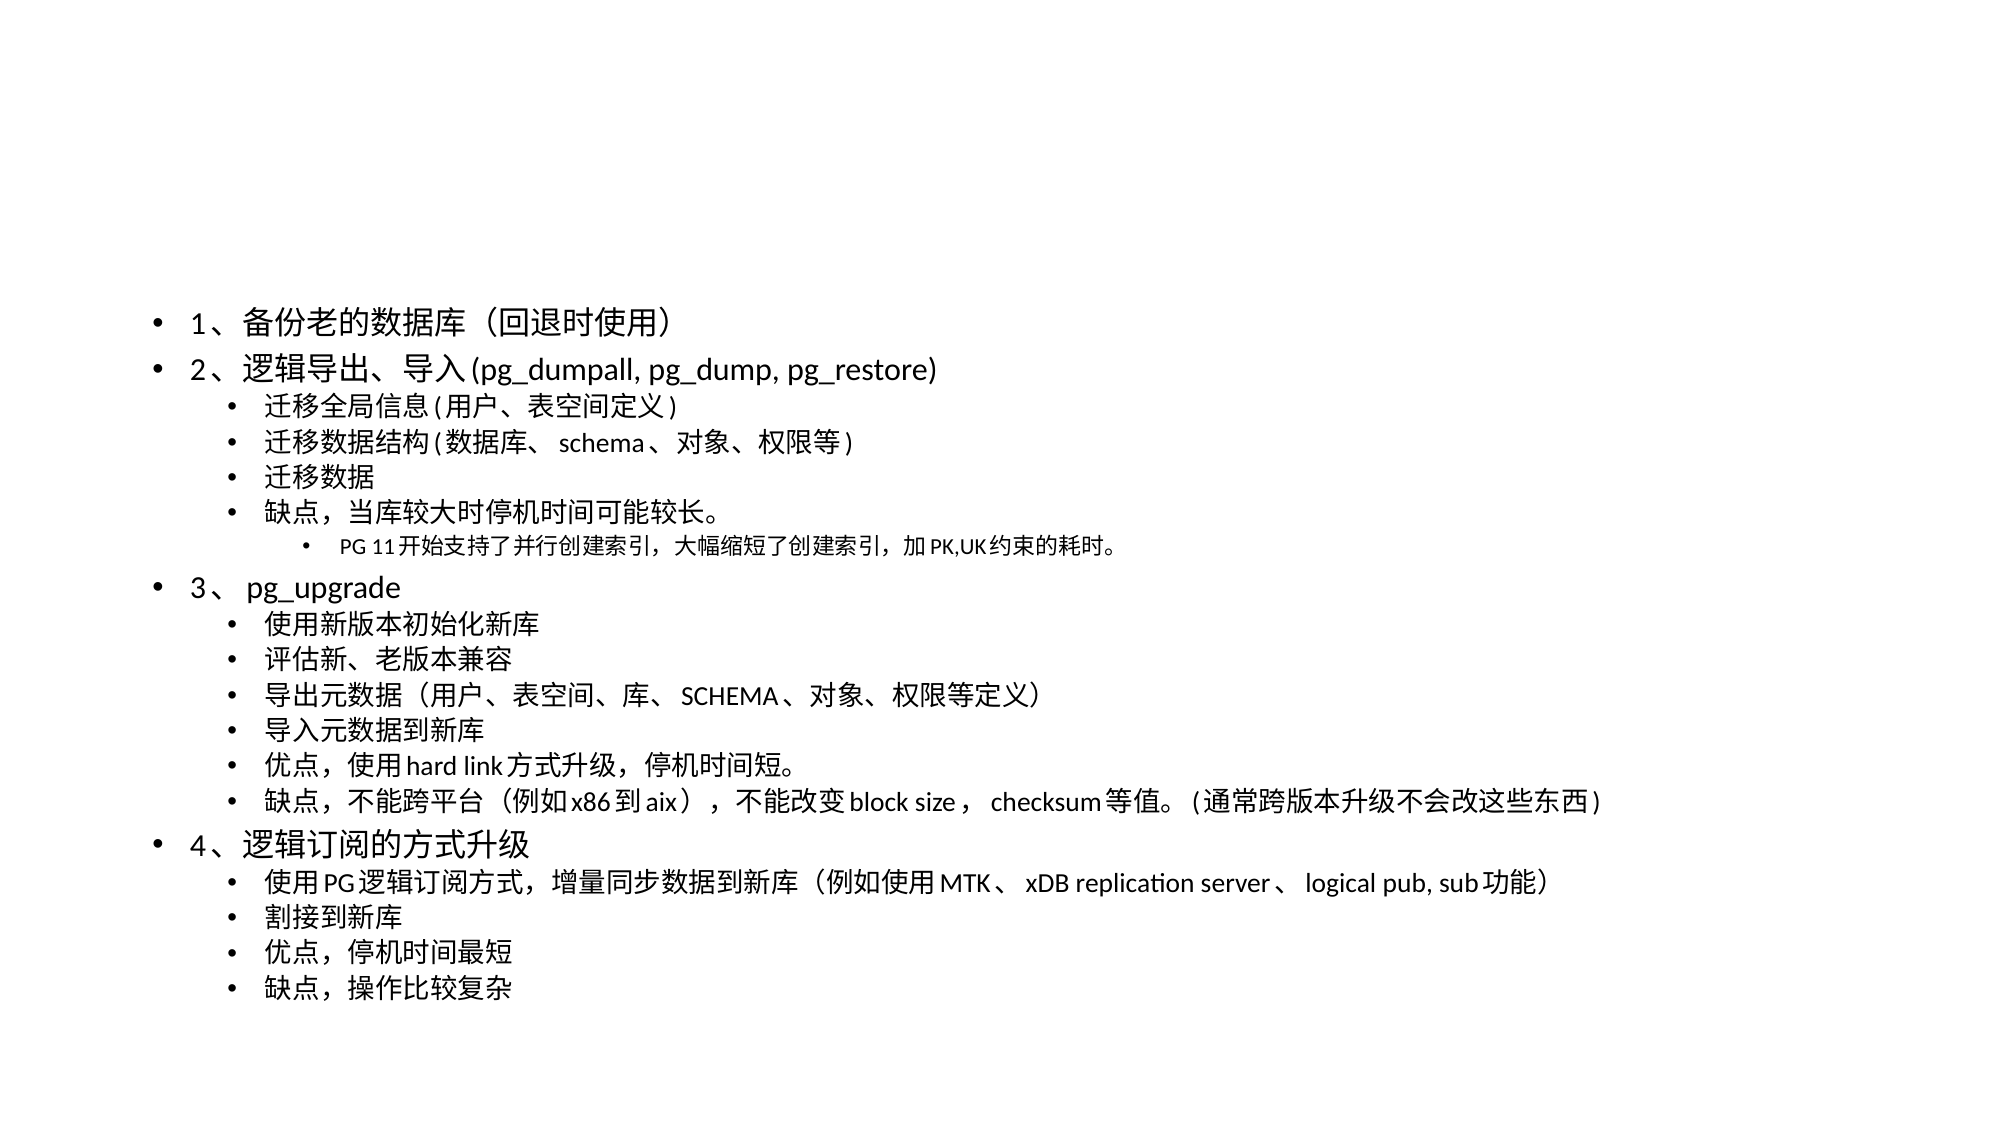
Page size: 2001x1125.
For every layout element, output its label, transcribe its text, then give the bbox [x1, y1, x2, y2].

list 1、备份老的数据库（回退时使用） 2、逻辑导出、导入(pg_dumpall, pg_dump, pg_restore) 迁移全局信息(用户、表空间定义) 迁移数据结构(数据库、schema、对象、权限等) 迁移数据 缺点，当库较大时停机时间可能较长。 PG 11开始支持了并行创建索引，大幅缩短了创建索引，加PK,UK约束的耗时。 3、pg_upgrade 使用新版本初始化新库 评估新、老版本兼容 导出元数据（用户、表空间、库、SCHEMA、对象、权限等定义） 导入元数据到新库 优点，使用hard link方式升级，停机时间短。 缺点，不能跨平台（例如x86到aix），不能改变block size，checksum等值。(通常跨版本升级不会改这些东西) 4、逻辑订阅的方式升级 使用PG逻辑订阅方式，增量同步数据到新库（例如使用MTK、xDB replication server、logical pub, sub功能） 割接到新库 优点，停机时间最短 缺点，操作比较复杂 [137, 299, 1863, 1014]
